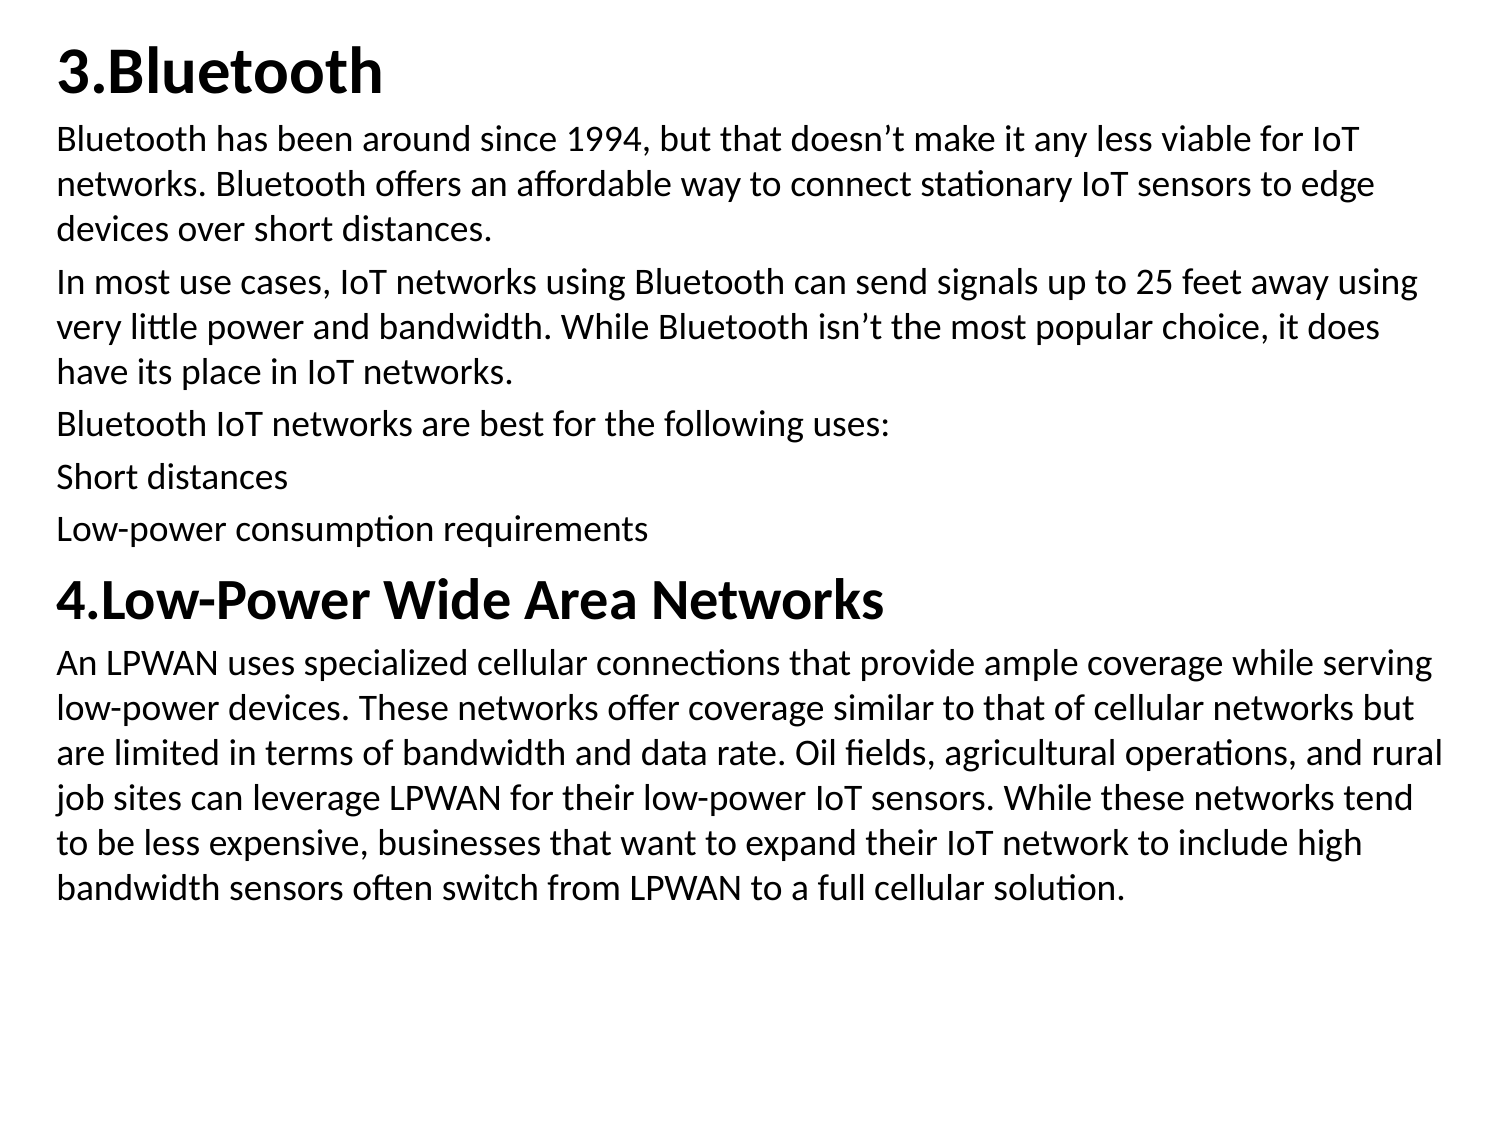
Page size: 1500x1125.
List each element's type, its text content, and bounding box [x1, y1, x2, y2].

list 3.Bluetooth Bluetooth has been around since 1994, but that doesn’t make it any less viable for IoT networks. Bluetooth offers an affordable way to connect stationary IoT sensors to edge devices over short distances. In most use cases, IoT networks using Bluetooth can send signals up to 25 feet away using very little power and bandwidth. While Bluetooth isn’t the most popular choice, it does have its place in IoT networks. Bluetooth IoT networks are best for the following uses: Short distances Low-power consumption requirements 4.Low-Power Wide Area Networks An LPWAN uses specialized cellular connections that provide ample coverage while serving low-power devices. These networks offer coverage similar to that of cellular networks but are limited in terms of bandwidth and data rate. Oil fields, agricultural operations, and rural job sites can leverage LPWAN for their low-power IoT sensors. While these networks tend to be less expensive, businesses that want to expand their IoT network to include high bandwidth sensors often switch from LPWAN to a full cellular solution. [41, 19, 1471, 1106]
